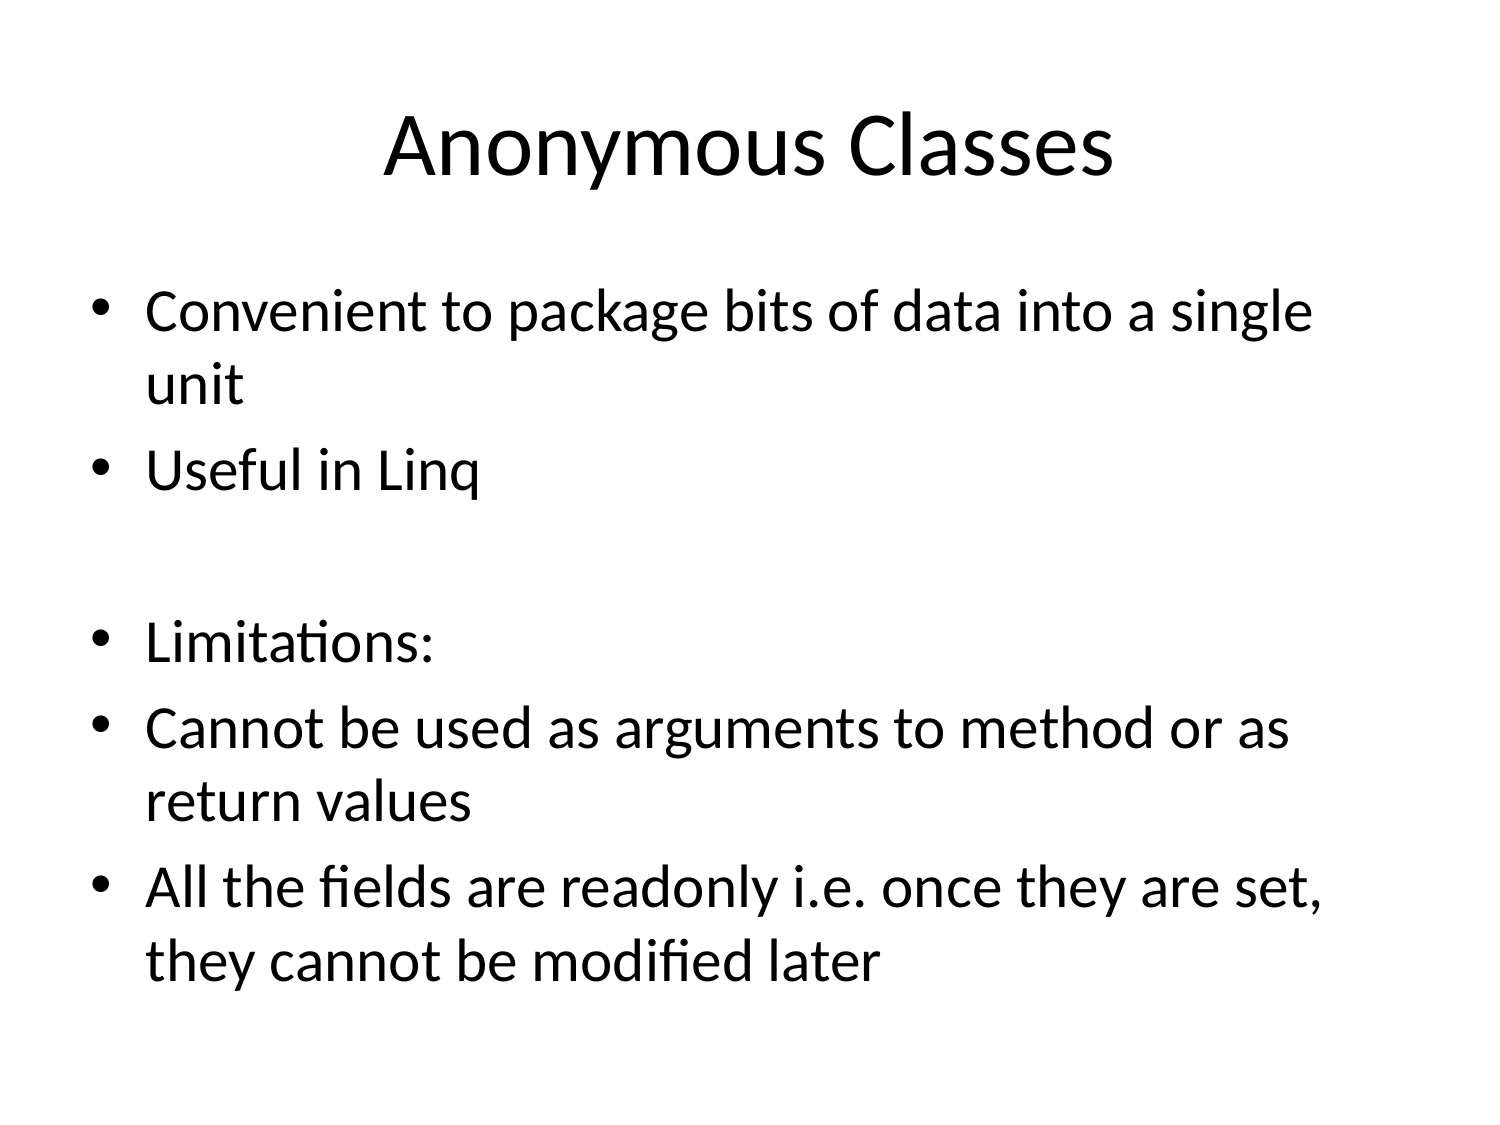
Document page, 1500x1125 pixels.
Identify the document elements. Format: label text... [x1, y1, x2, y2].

list Convenient to package bits of data into a single unit Useful in Linq Limitations: Cannot be used as arguments to method or as return values All the fields are readonly i.e. once they are set, they cannot be modified later [75, 262, 1425, 1005]
title Anonymous Classes [75, 45, 1425, 233]
